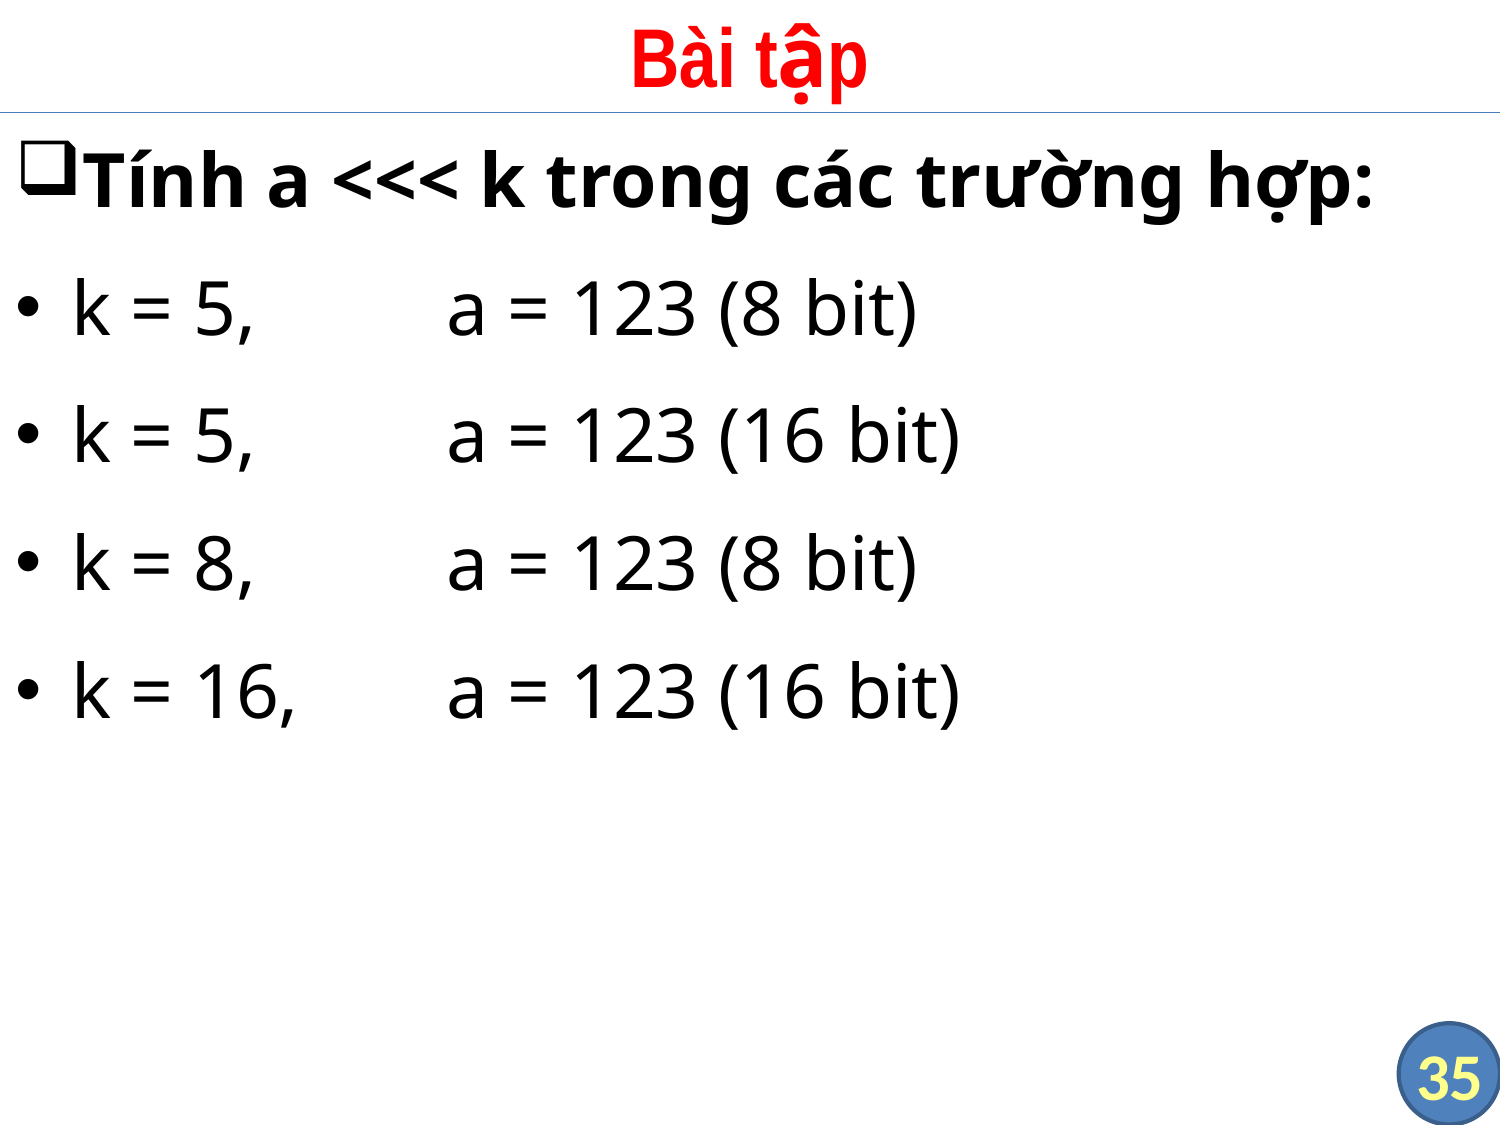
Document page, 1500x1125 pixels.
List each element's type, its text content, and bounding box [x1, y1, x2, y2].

slide_number 35 [1399, 1023, 1500, 1125]
title Bài tập [0, 0, 1500, 113]
list Tính a <<< k trong các trường hợp: k = 5, a = 123 (8 bit) k = 5, a = 123 (16 bit) k = 8, a = 123 (8 bit) k = 16, a = 123 (16 bit) [0, 113, 1500, 1125]
